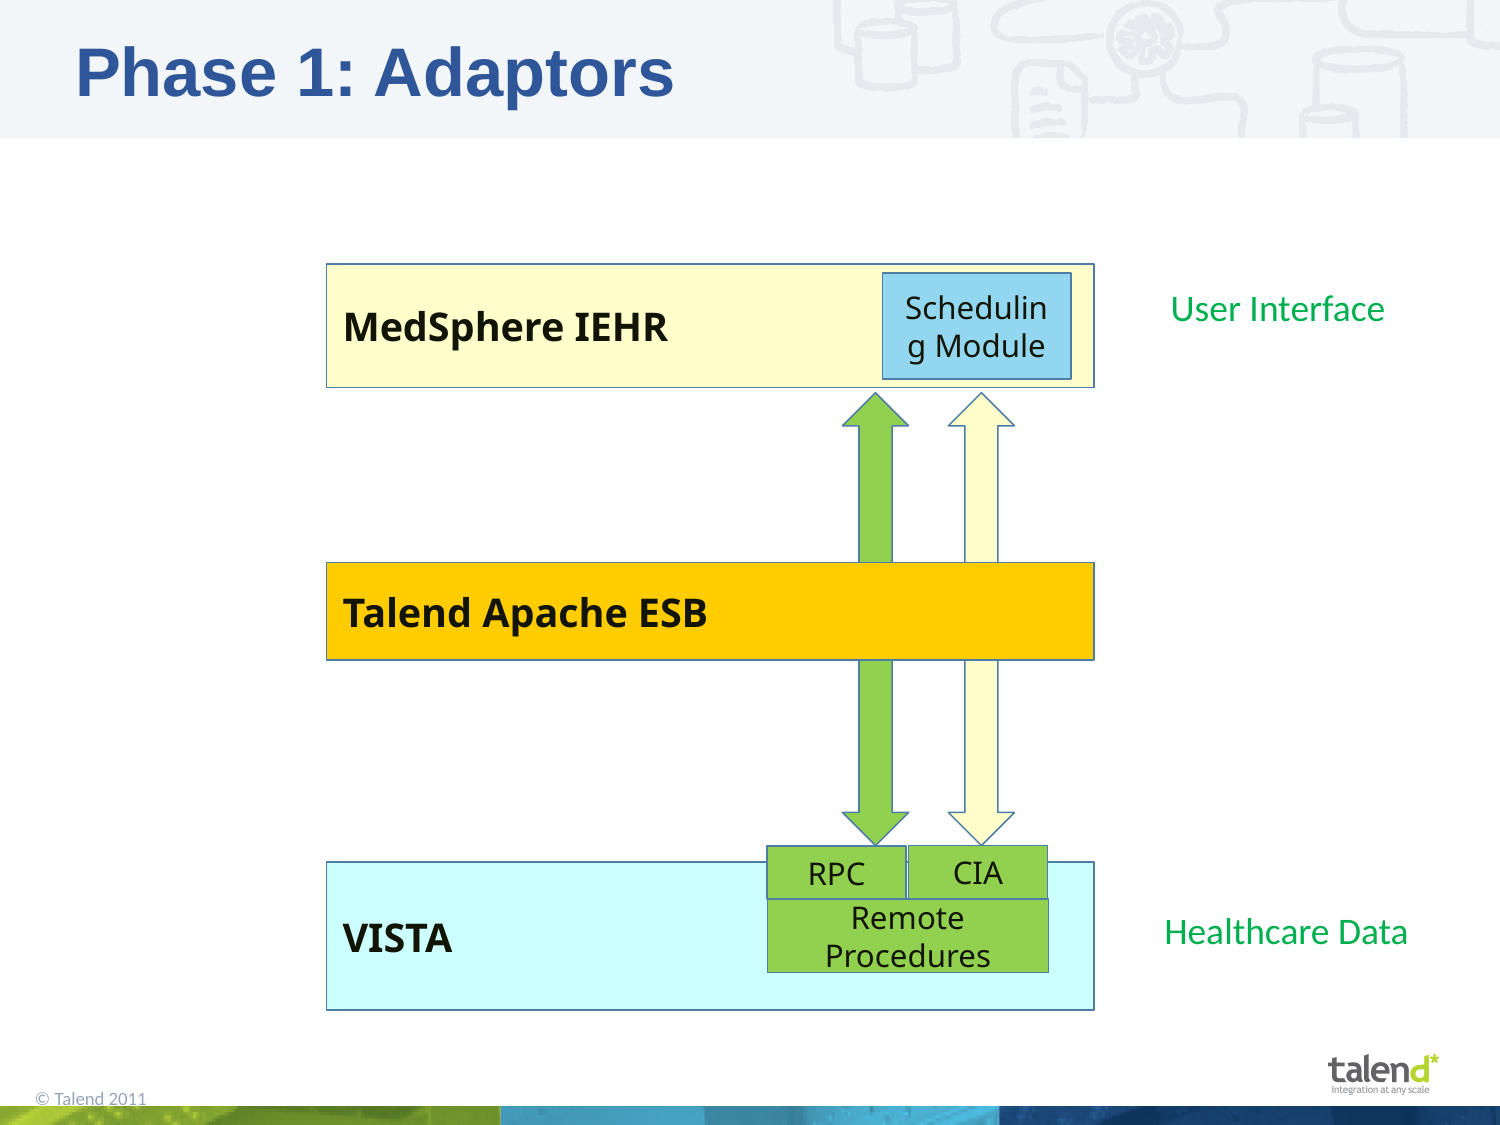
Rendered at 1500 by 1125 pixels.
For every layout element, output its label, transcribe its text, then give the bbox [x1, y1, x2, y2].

text_box User Interface [1154, 275, 1402, 337]
text_box [842, 392, 909, 562]
text_box Remote Procedures [767, 899, 1049, 973]
text_box VISTA [326, 862, 1094, 1011]
text_box Talend Apache ESB [326, 562, 1094, 660]
text_box MedSphere IEHR [326, 264, 1094, 388]
title Phase 1: Adaptors [75, 0, 1425, 139]
picture [0, 0, 1500, 1125]
text_box Scheduling Module [882, 273, 1071, 379]
text_box [948, 660, 1015, 845]
text_box RPC [767, 845, 907, 899]
text_box [842, 660, 909, 845]
text_box CIA [908, 845, 1048, 899]
text_box Healthcare Data [1148, 899, 1425, 960]
text_box [948, 392, 1015, 562]
footer © Talend 2011 [18, 1082, 494, 1117]
